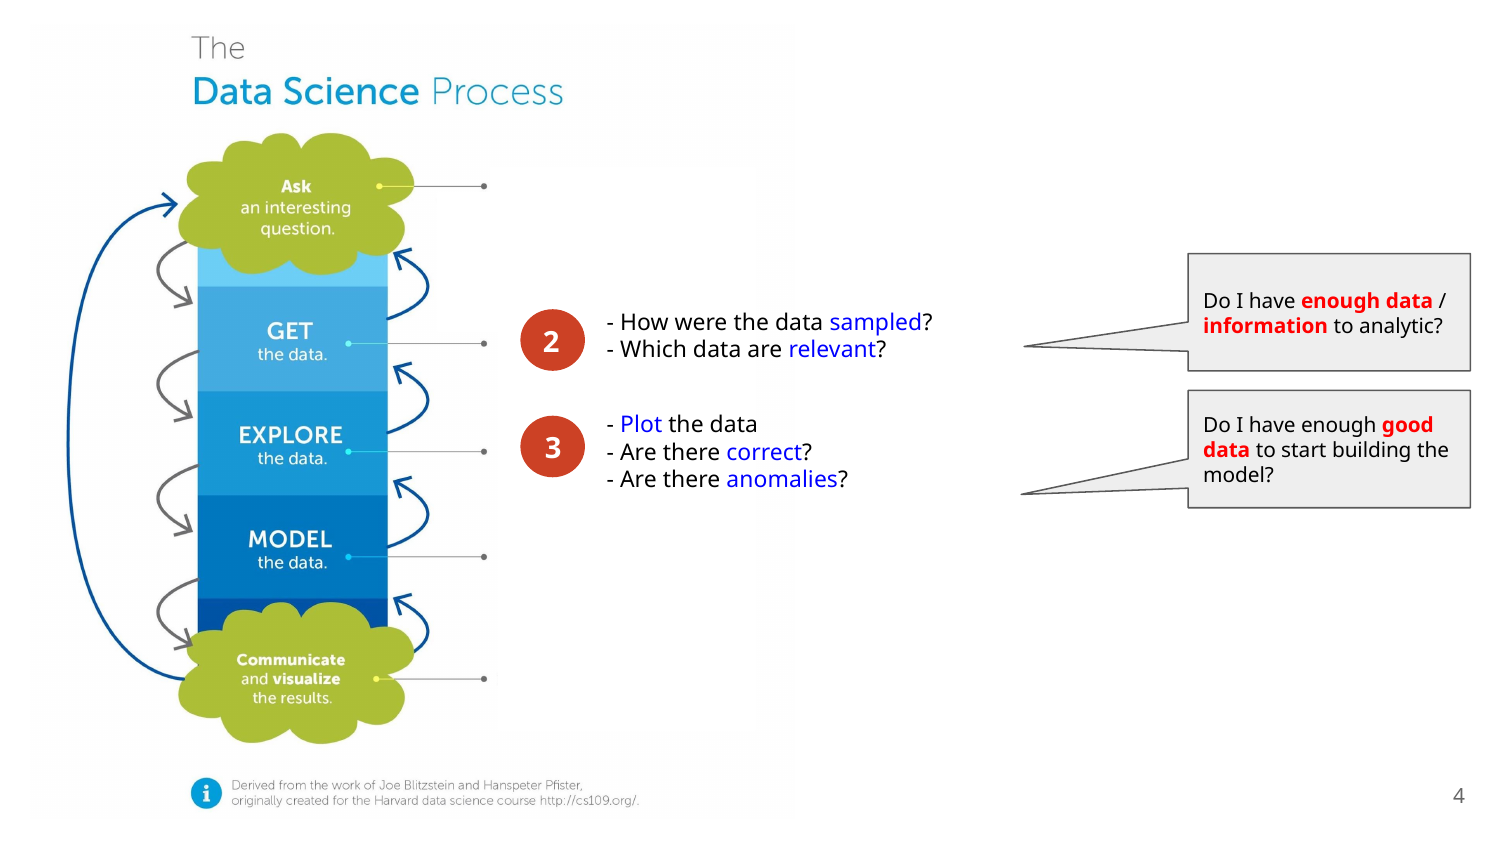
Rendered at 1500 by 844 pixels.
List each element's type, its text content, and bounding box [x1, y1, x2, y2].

slide_number ‹#› [1389, 764, 1480, 830]
picture [29, 24, 795, 819]
text_box - How were the data sampled? - Which data are relevant? [799, 292, 1135, 371]
text_box Do I have enough good data to start building the model? [1135, 390, 1471, 508]
text_box Do I have enough data / information to analytic? [1135, 253, 1471, 371]
text_box - Plot the data - Are there correct? - Are there anomalies? [799, 394, 1135, 503]
